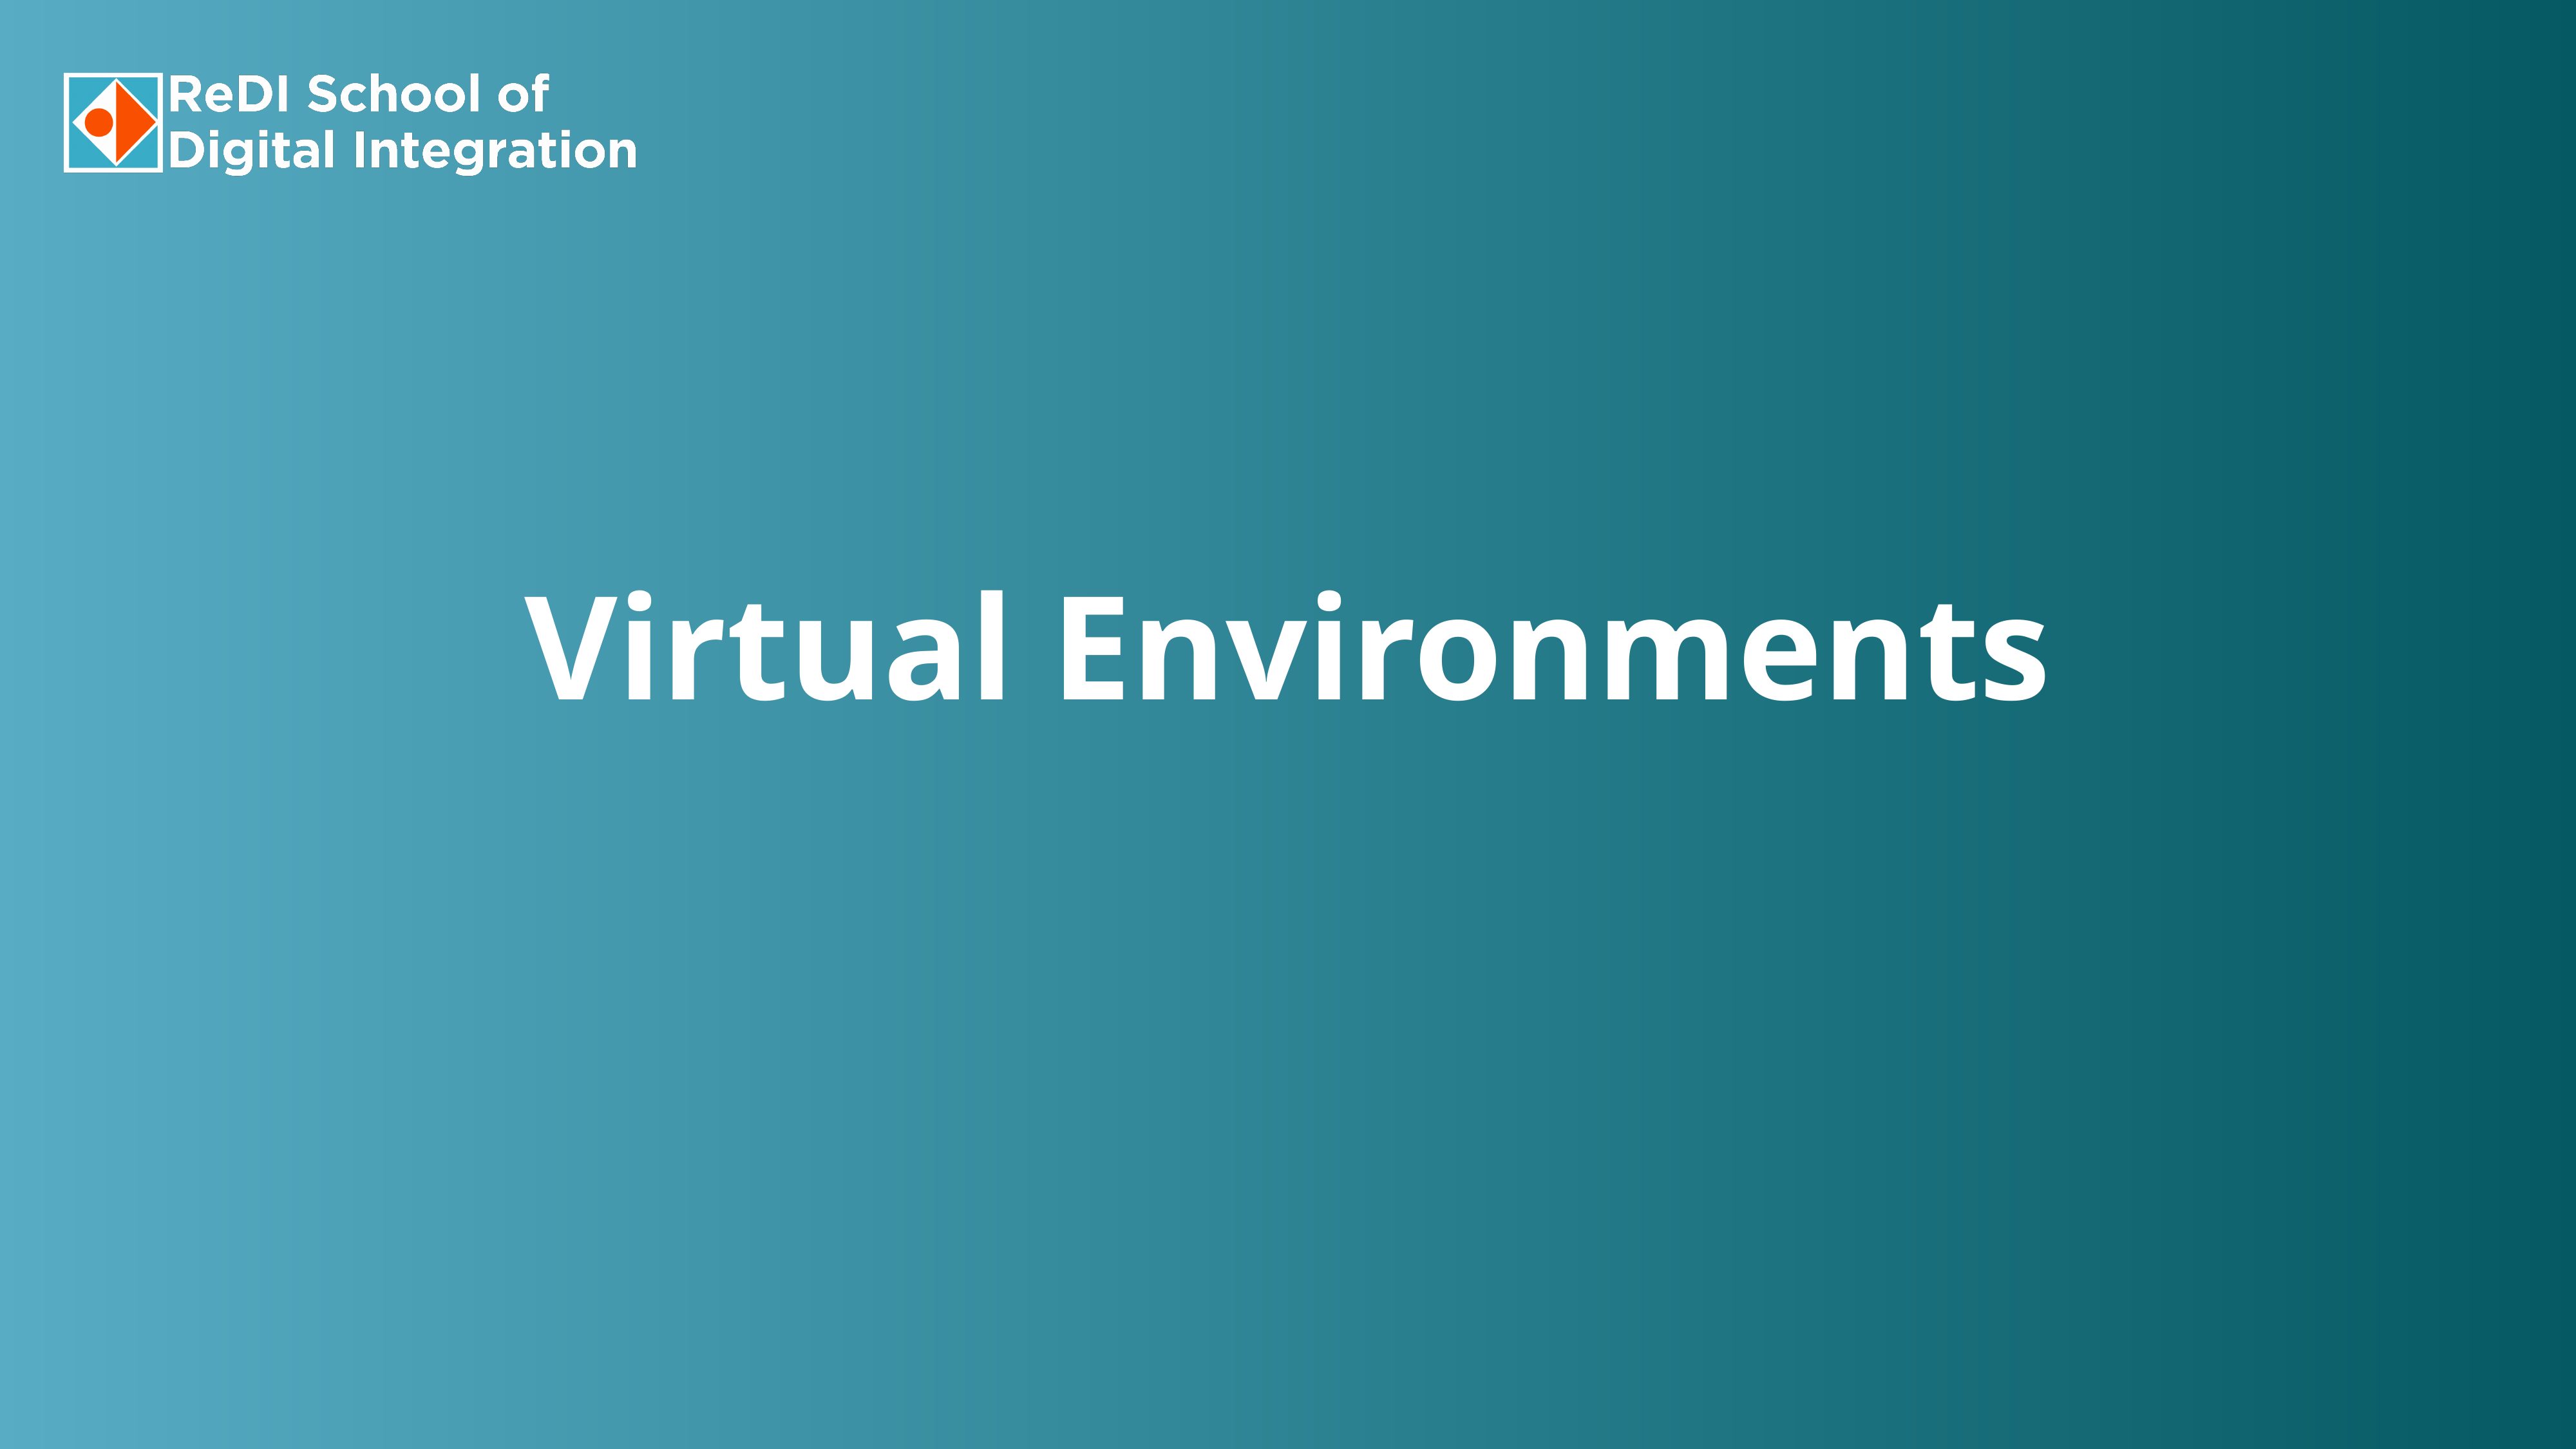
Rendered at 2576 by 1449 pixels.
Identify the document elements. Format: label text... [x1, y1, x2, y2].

picture [64, 67, 638, 176]
text_box Virtual Environments [68, 540, 2508, 744]
